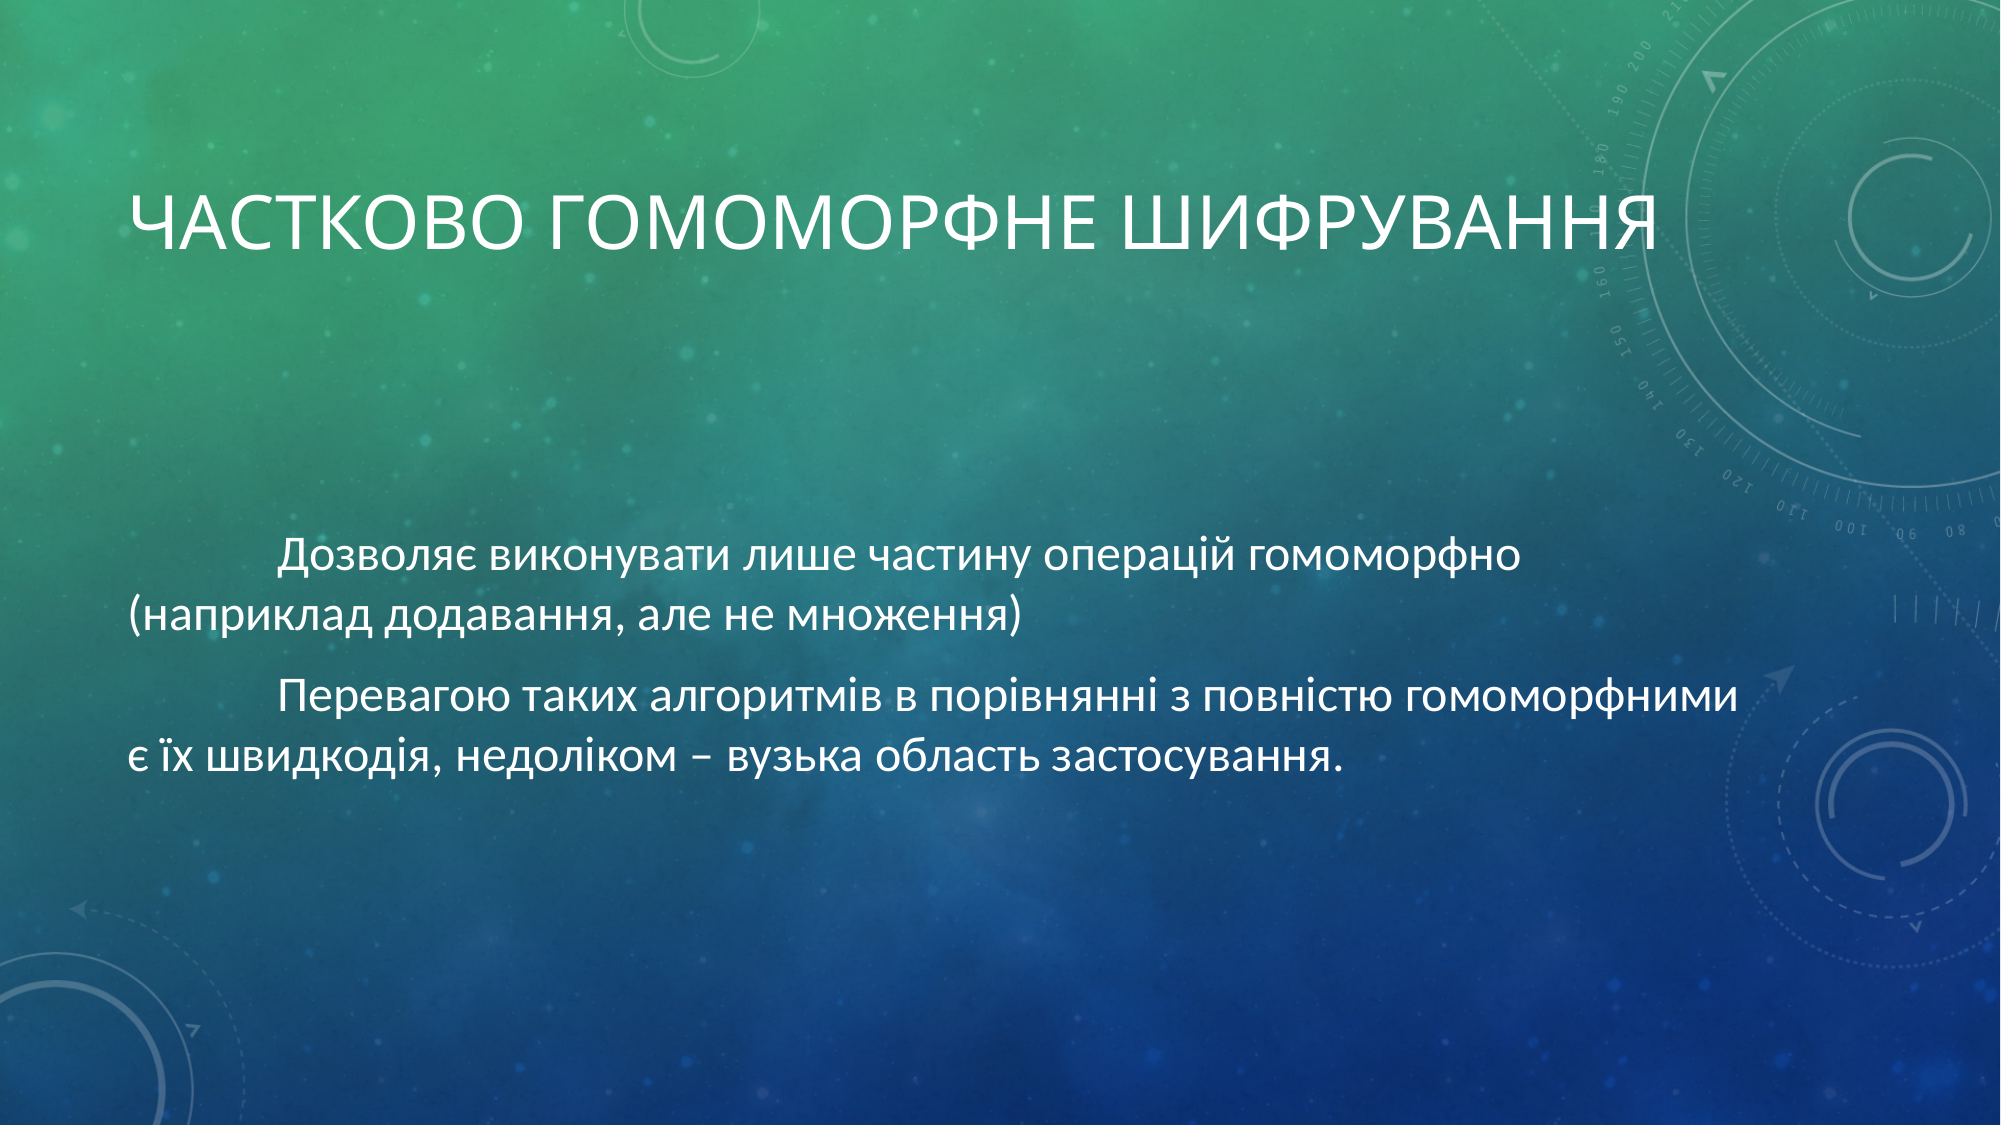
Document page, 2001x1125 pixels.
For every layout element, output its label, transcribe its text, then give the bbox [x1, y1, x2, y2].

list Дозволяє виконувати лише частину операцій гомоморфно (наприклад додавання, але не множення) Перевагою таких алгоритмів в порівнянні з повністю гомоморфними є їх швидкодія, недоліком – вузька область застосування. [112, 351, 1775, 950]
picture [0, 0, 2001, 1125]
title Частково гомоморфне шифрування [112, 99, 1775, 339]
